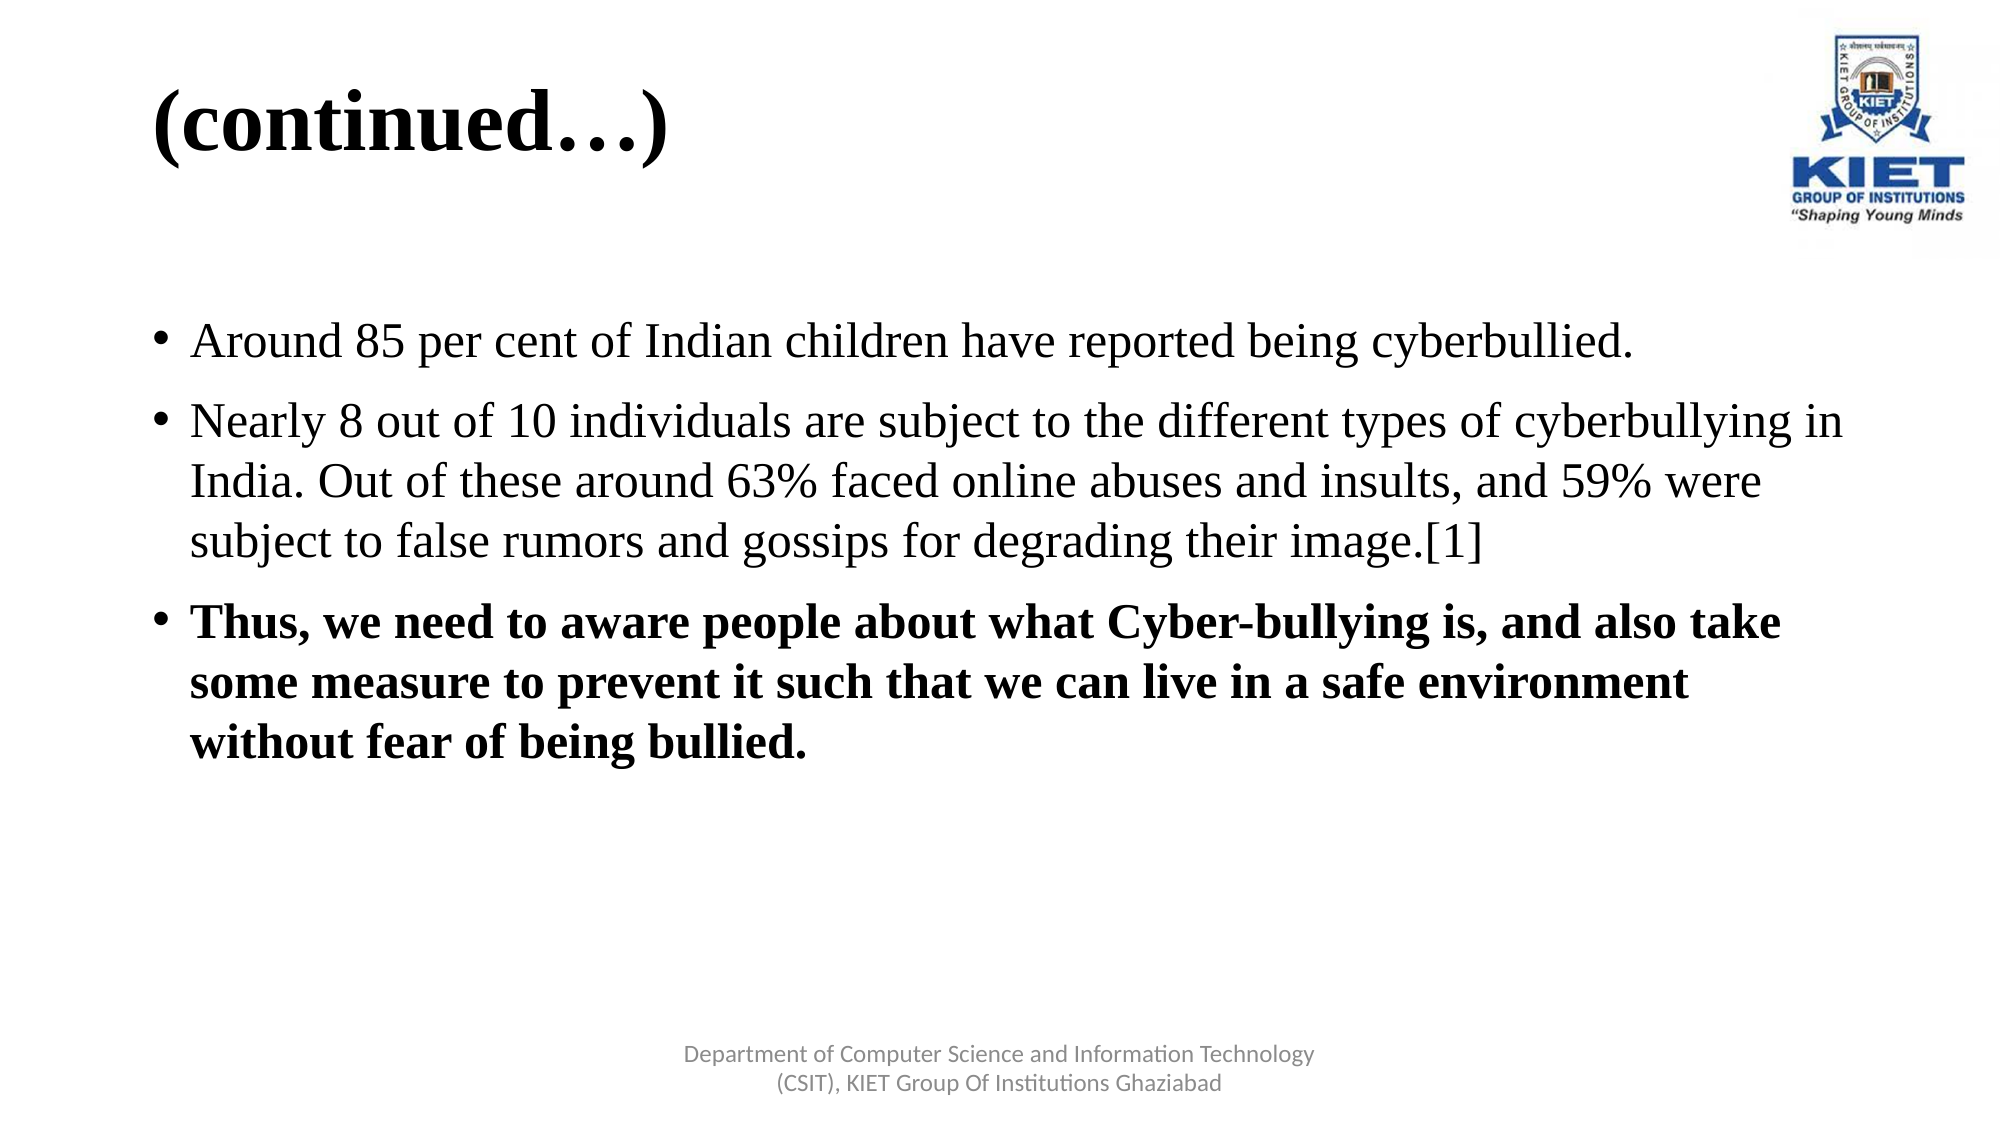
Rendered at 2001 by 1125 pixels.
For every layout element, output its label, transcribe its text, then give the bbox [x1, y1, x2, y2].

text_box Department of Computer Science and Information Technology (CSIT), KIET Group Of Institutions Ghaziabad [662, 1037, 1338, 1097]
text_box (continued…) [137, 66, 1863, 284]
list Around 85 per cent of Indian children have reported being cyberbullied. Nearly 8 out of 10 individuals are subject to the different types of cyberbullying in India. Out of these around 63% faced online abuses and insults, and 59% were subject to false rumors and gossips for degrading their image.[1] Thus, we need to aware people about what Cyber-bullying is, and also take some measure to prevent it such that we can live in a safe environment without fear of being bullied. [137, 299, 1863, 1014]
picture [1755, 0, 2000, 260]
